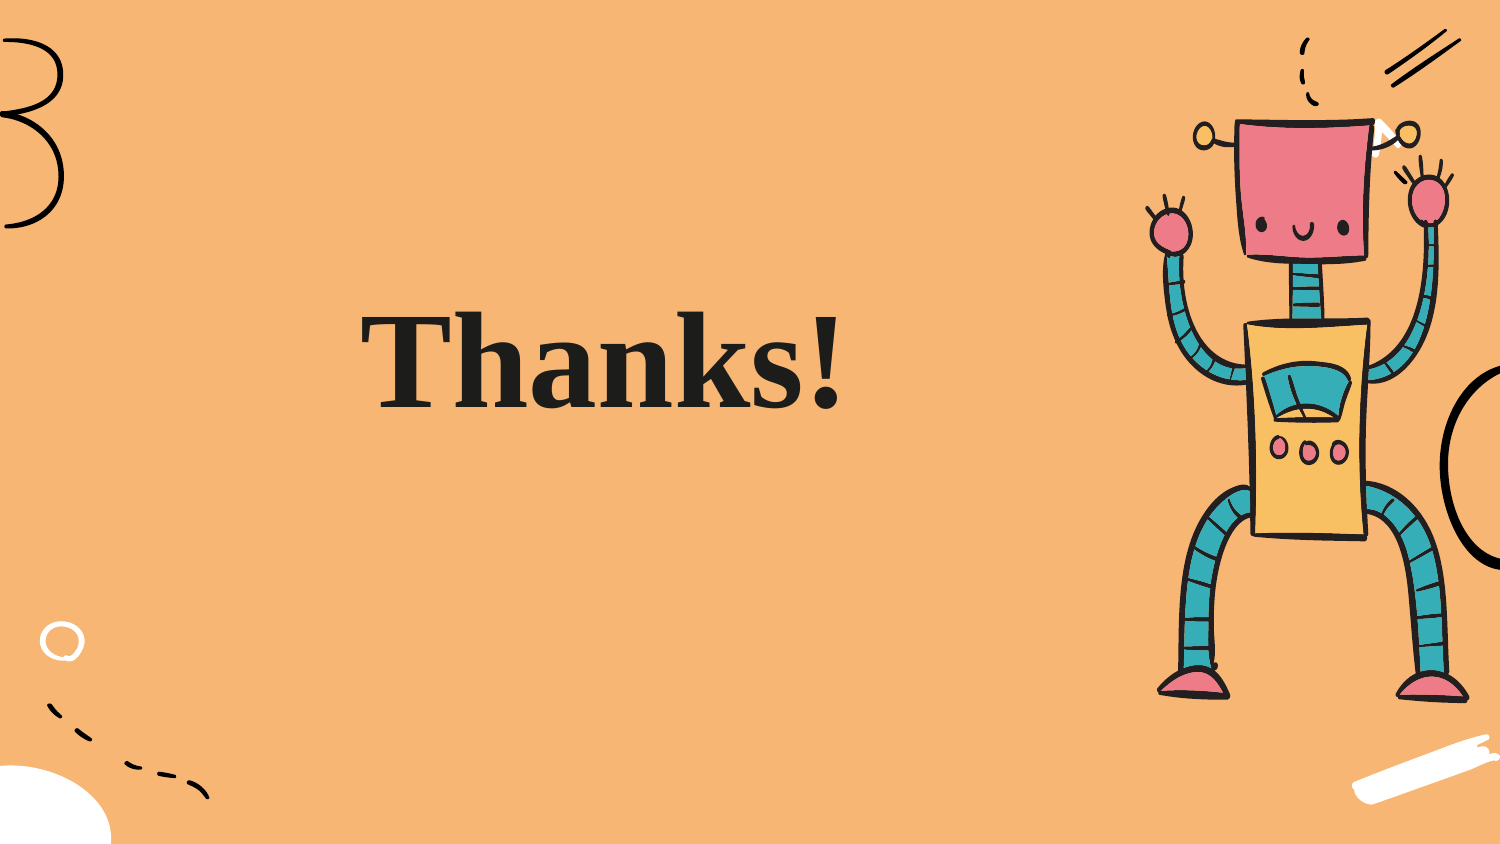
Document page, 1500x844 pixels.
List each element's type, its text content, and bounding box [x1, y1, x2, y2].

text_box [1145, 117, 1470, 704]
subtitle Thanks! [288, 255, 905, 600]
